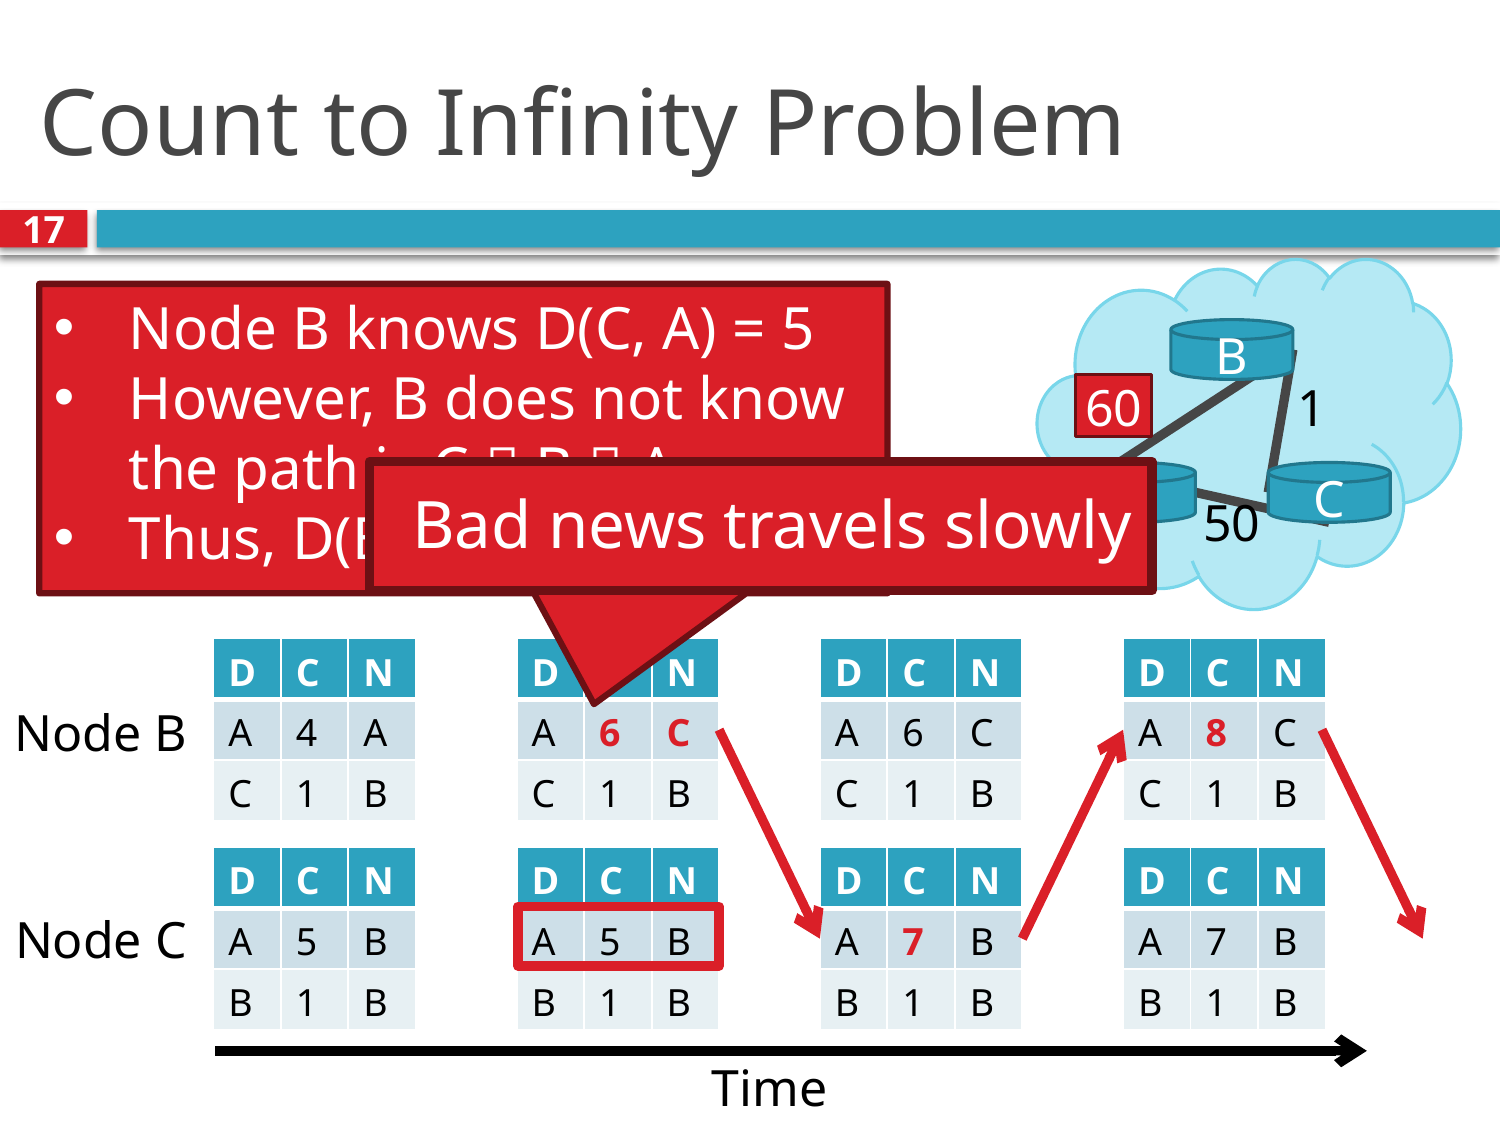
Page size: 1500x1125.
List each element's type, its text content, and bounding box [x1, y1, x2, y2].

table_cell C [214, 761, 280, 820]
table_header N [349, 663, 415, 697]
text_box [1035, 385, 1119, 457]
title Count to Infinity Problem [24, 37, 1475, 200]
table_cell A [214, 911, 280, 968]
table_cell 6 [585, 702, 651, 759]
table_cell 1 [585, 761, 651, 820]
table_cell C [826, 761, 886, 820]
table_header D [518, 663, 583, 697]
table_cell A [1124, 702, 1190, 759]
table_cell B [956, 761, 1016, 820]
table_cell B [214, 970, 280, 1029]
table_header C [1191, 848, 1257, 906]
table_cell B [653, 970, 718, 1029]
table_cell B [956, 970, 1021, 1029]
table_header D [518, 848, 583, 905]
table_header C [585, 848, 651, 905]
slide_number 17 [0, 206, 88, 257]
table_header D [1124, 639, 1190, 697]
table_cell 1 [282, 970, 347, 1029]
table_cell 6 [888, 702, 954, 759]
table_cell B [1259, 761, 1315, 820]
text_box 1 [1283, 369, 1342, 445]
table_cell 4 [282, 702, 347, 759]
table_header D [821, 662, 886, 697]
table_cell C [1259, 702, 1325, 759]
table_cell 1 [1191, 970, 1257, 1029]
table_cell B [1124, 970, 1190, 1029]
text_box [516, 905, 721, 968]
table_cell 5 [282, 911, 347, 968]
table_header C [1191, 639, 1257, 697]
table_cell B [518, 970, 583, 1029]
table_cell A [518, 702, 583, 759]
table_cell A [1124, 911, 1190, 968]
text_box Node B [0, 693, 202, 769]
table_header N [1259, 639, 1325, 697]
table_cell 1 [585, 970, 651, 1029]
table_cell 1 [282, 761, 347, 820]
text_box A [1157, 472, 1197, 524]
table_cell C [653, 702, 718, 759]
text_box B [1169, 318, 1295, 378]
text_box Time [696, 1061, 843, 1124]
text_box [38, 283, 888, 653]
table_header N [956, 848, 1016, 906]
table_cell 1 [888, 761, 954, 820]
table_cell C [1130, 761, 1190, 820]
table_header C [888, 639, 954, 697]
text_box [718, 729, 821, 939]
table_cell B [349, 970, 415, 1029]
table_header D [1130, 848, 1190, 906]
table_cell C [518, 761, 583, 820]
table_header C [282, 848, 347, 906]
table_header C [888, 848, 954, 906]
table_cell 7 [888, 911, 954, 968]
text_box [369, 461, 1153, 591]
table_header N [653, 663, 718, 697]
table_cell C [956, 702, 1021, 759]
table_header C [282, 663, 347, 697]
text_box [1134, 379, 1230, 463]
table_cell B [349, 761, 415, 820]
text_box [1073, 257, 1463, 612]
table_header N [653, 848, 712, 905]
table_header D [214, 663, 280, 697]
table_cell B [821, 970, 886, 1029]
table_cell 7 [1191, 911, 1257, 968]
table_cell A [349, 702, 415, 759]
table_cell 1 [1191, 761, 1257, 820]
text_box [1321, 729, 1423, 939]
table_header D [826, 848, 886, 906]
table_header N [349, 848, 415, 906]
text_box 50 [1188, 484, 1276, 560]
text_box C [1266, 460, 1392, 524]
table_header D [214, 848, 280, 906]
table_cell B [349, 911, 415, 968]
table_cell A [214, 702, 280, 759]
text_box Node C [0, 900, 202, 976]
table_header N [956, 639, 1021, 697]
table_cell A [821, 911, 886, 968]
table_cell 1 [888, 970, 954, 1029]
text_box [1021, 729, 1124, 939]
table_cell B [956, 911, 1021, 968]
table_cell B [653, 761, 712, 820]
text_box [1231, 379, 1330, 463]
table_cell 8 [1191, 702, 1257, 759]
table_cell B [1259, 970, 1325, 1029]
table_header N [1259, 848, 1315, 906]
table_header C [611, 668, 651, 697]
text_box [1197, 495, 1267, 500]
table_cell B [1259, 911, 1325, 968]
table_cell A [821, 702, 886, 759]
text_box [1056, 369, 1171, 446]
